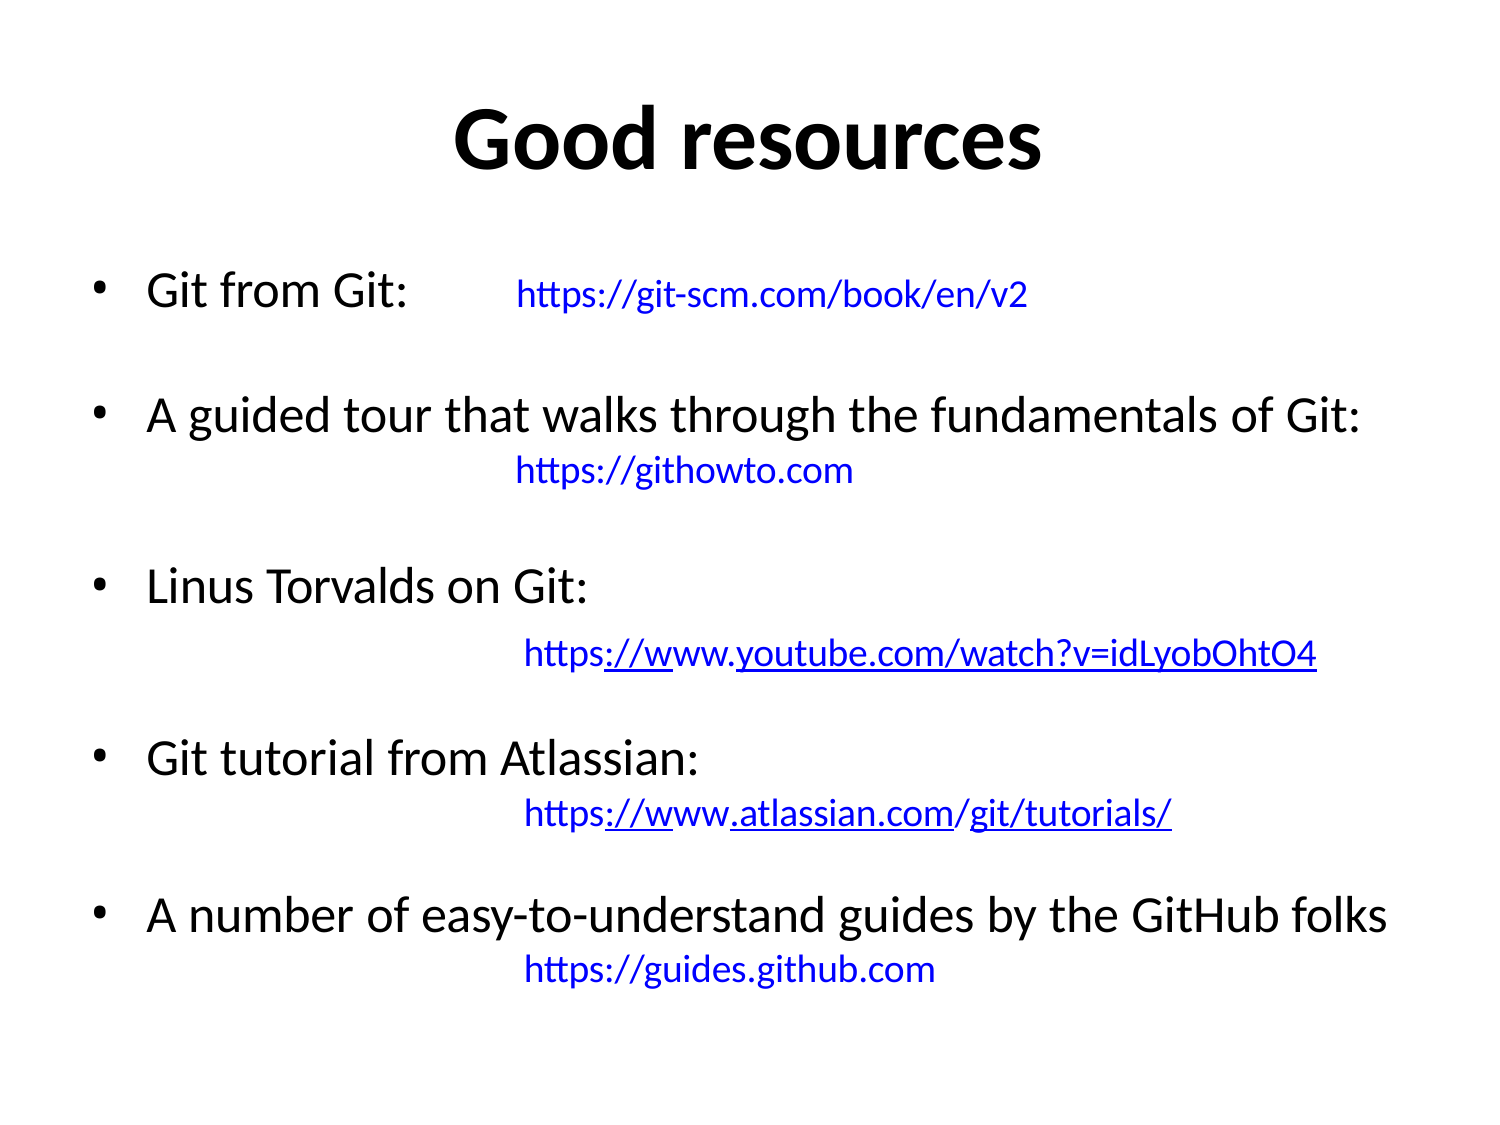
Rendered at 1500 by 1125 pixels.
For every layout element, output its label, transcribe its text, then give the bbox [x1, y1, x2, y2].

text_box Git from Git: [87, 253, 413, 318]
text_box A guided tour that walks through the fundamentals of Git: https://githowto.com Linus Torvalds on Git: https://www.youtube.com/watch?v=idLyobOhtO4 Git tutorial from Atlassian: https://www.atlassian.com/git/tutorials/ A number of easy-to-understand guides by the GitHub folks https://guides.github.com [87, 378, 1402, 991]
title Good resources [451, 75, 1049, 266]
text_box https://git-scm.com/book/en/v2 [514, 265, 1041, 316]
